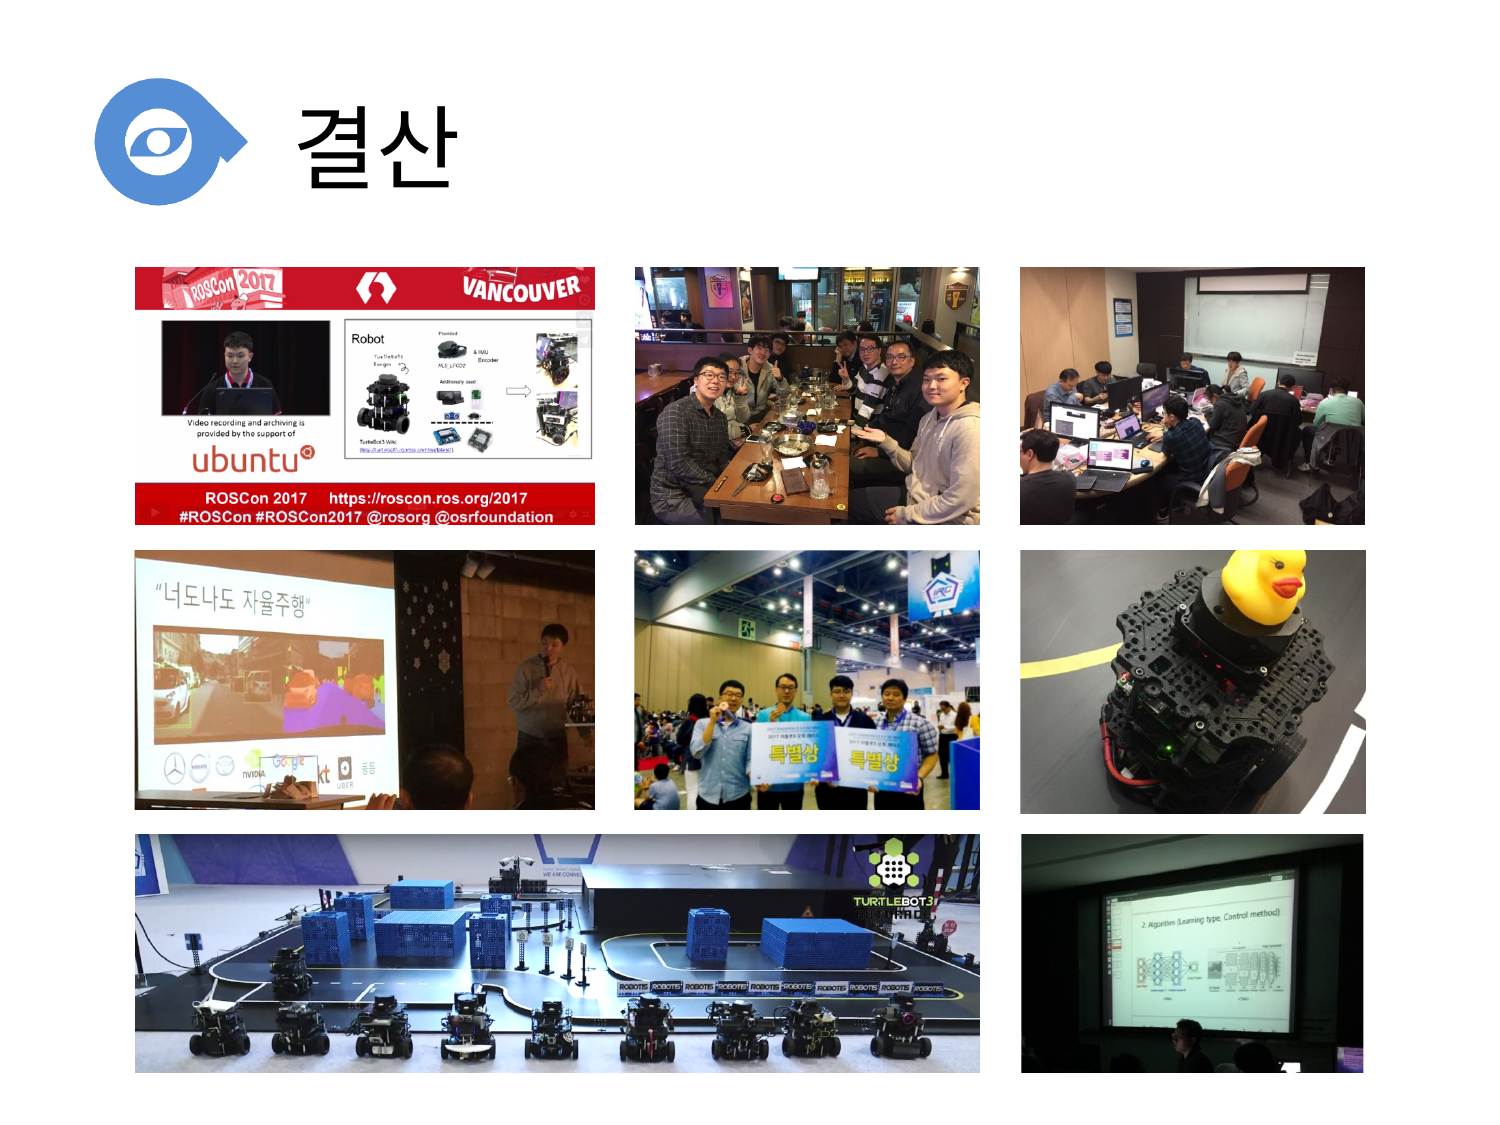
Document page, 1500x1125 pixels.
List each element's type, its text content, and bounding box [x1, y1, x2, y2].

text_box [134, 266, 1367, 1073]
title 결산 [277, 78, 1425, 214]
picture [94, 63, 248, 217]
